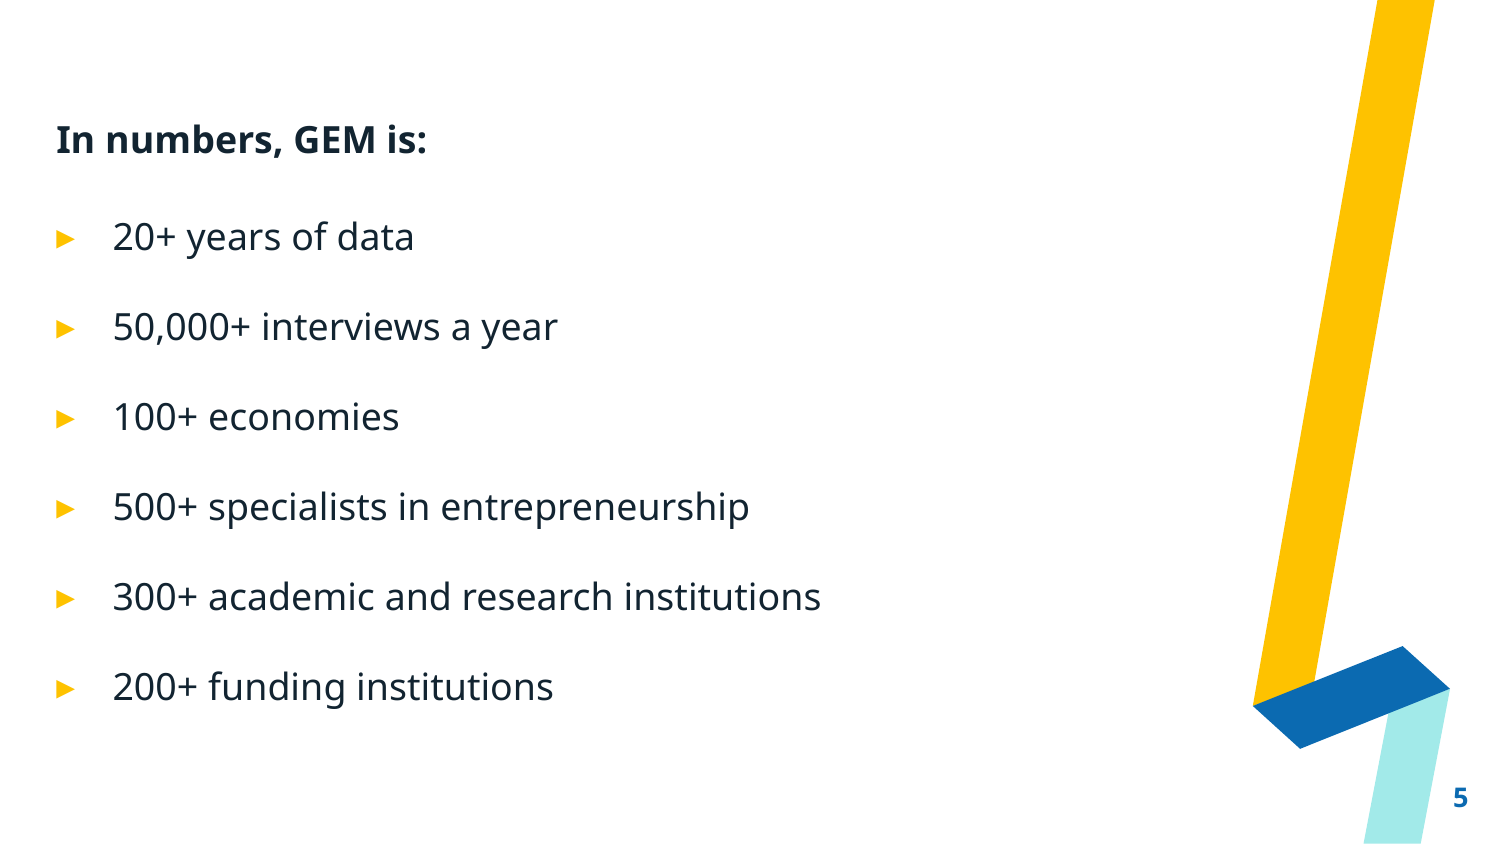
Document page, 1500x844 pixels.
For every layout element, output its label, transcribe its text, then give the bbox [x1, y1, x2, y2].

slide_number 5 [1378, 766, 1469, 832]
list In numbers, GEM is: 20+ years of data 50,000+ interviews a year 100+ economies 500+ specialists in entrepreneurship 300+ academic and research institutions 200+ funding institutions [37, 109, 1325, 636]
